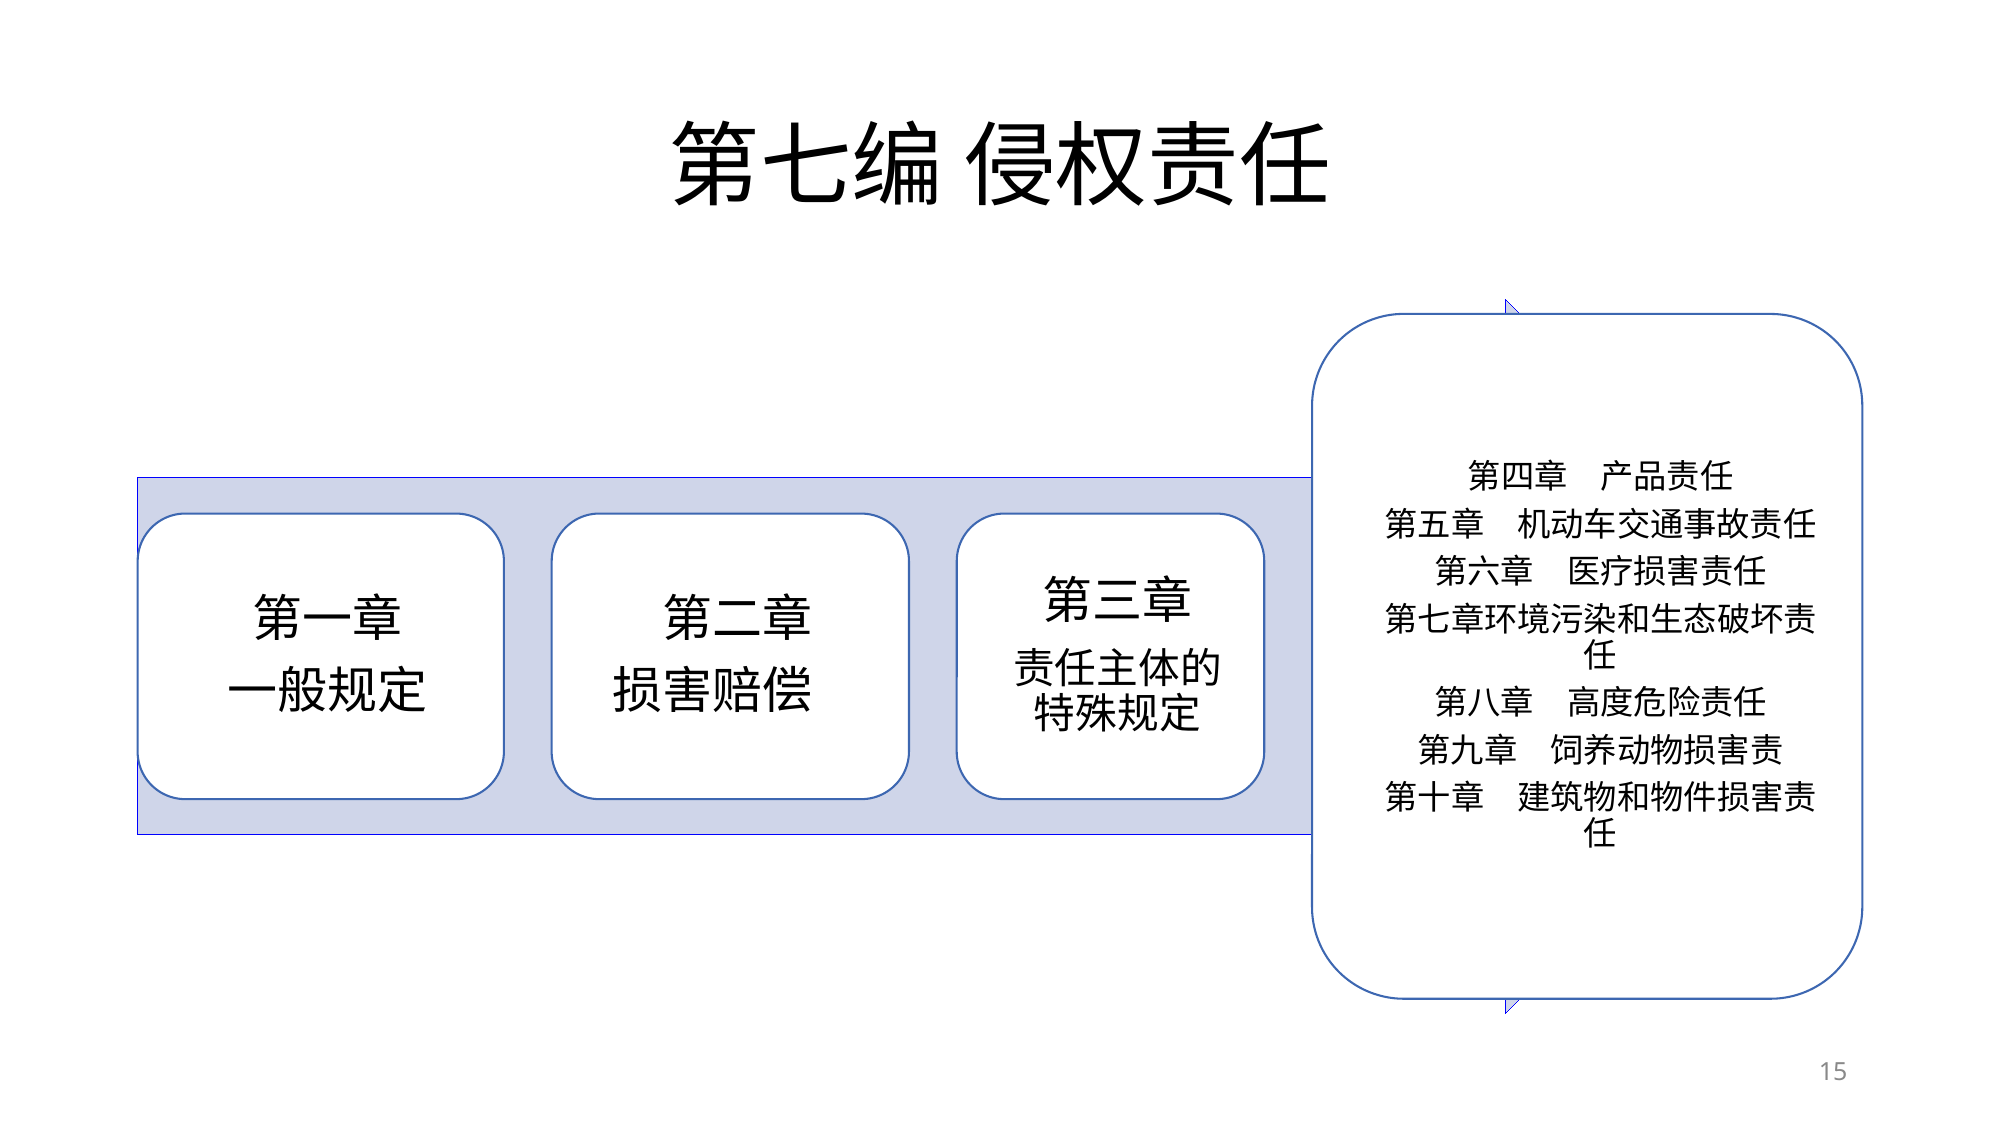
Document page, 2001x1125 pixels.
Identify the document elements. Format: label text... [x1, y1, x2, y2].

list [137, 299, 1863, 1014]
slide_number 15 [1412, 1042, 1863, 1103]
title 第七编 侵权责任 [137, 59, 1863, 278]
